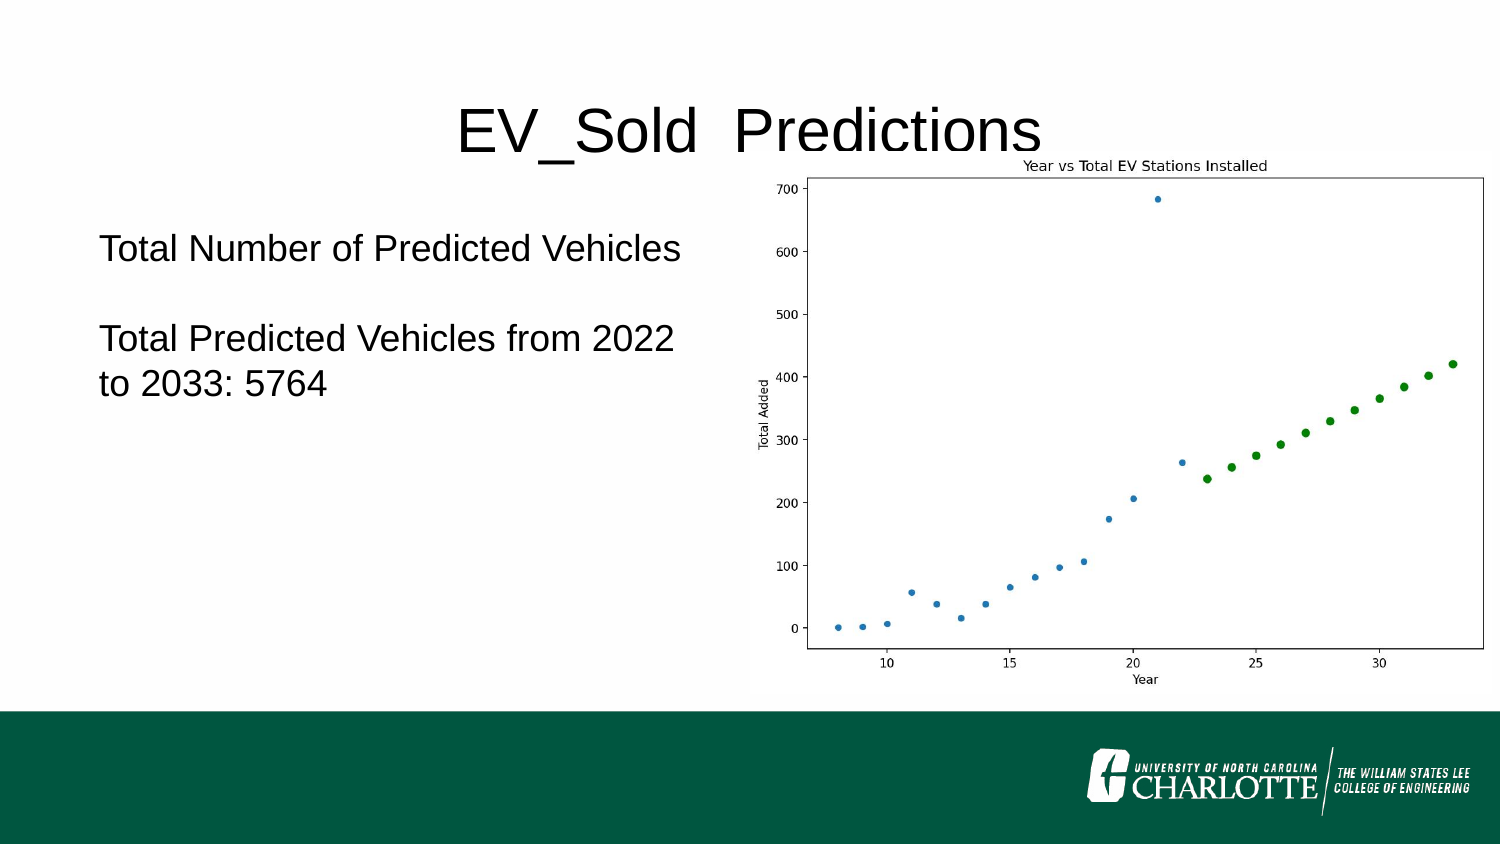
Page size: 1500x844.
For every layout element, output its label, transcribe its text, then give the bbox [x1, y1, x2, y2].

text_box EV_Sold Predictions [133, 75, 1367, 181]
picture [0, 0, 1500, 844]
text_box Total Number of Predicted Vehicles Total Predicted Vehicles from 2022 to 2033: 5764 [83, 208, 709, 637]
